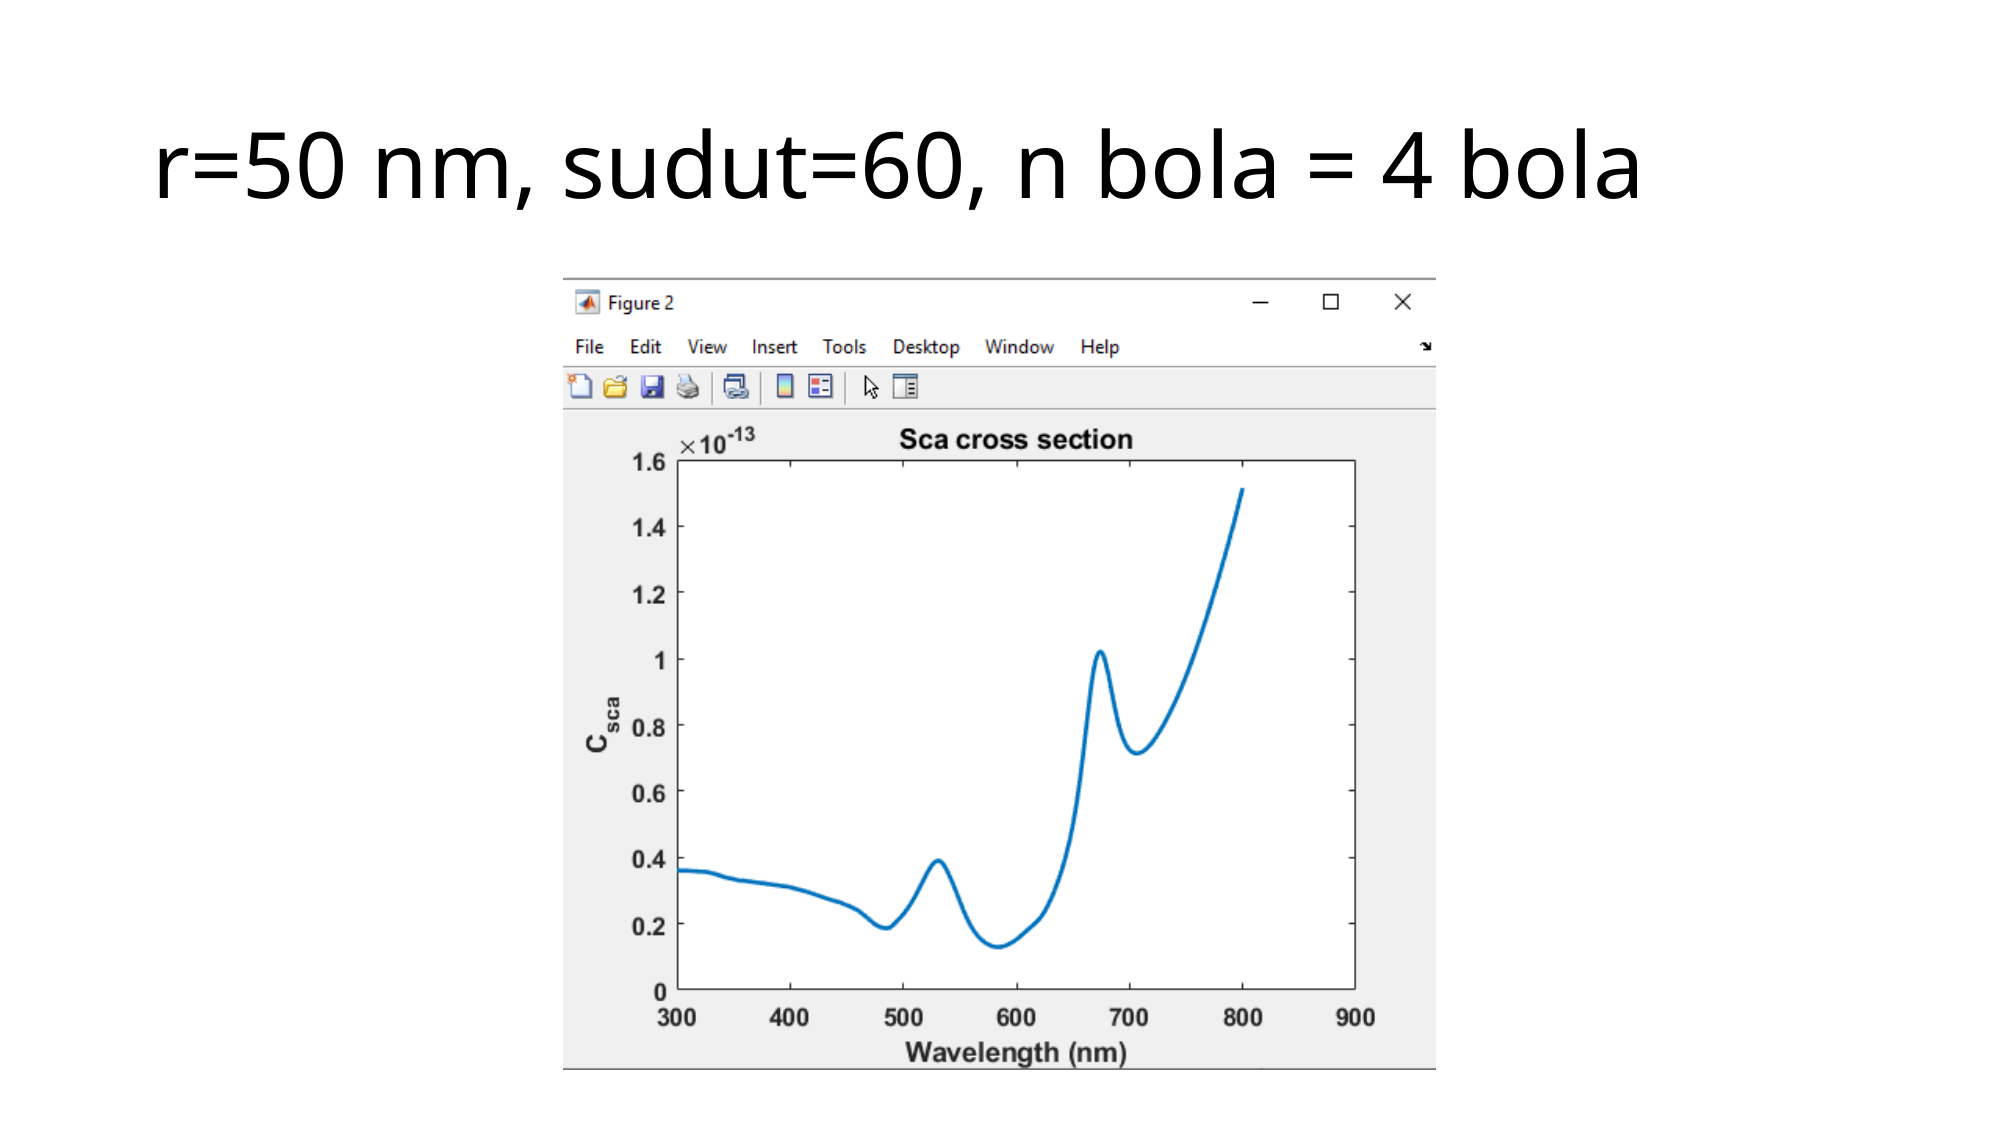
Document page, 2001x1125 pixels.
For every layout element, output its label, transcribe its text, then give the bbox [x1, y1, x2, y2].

picture [563, 277, 1436, 1070]
title r=50 nm, sudut=60, n bola = 4 bola [137, 59, 1863, 278]
